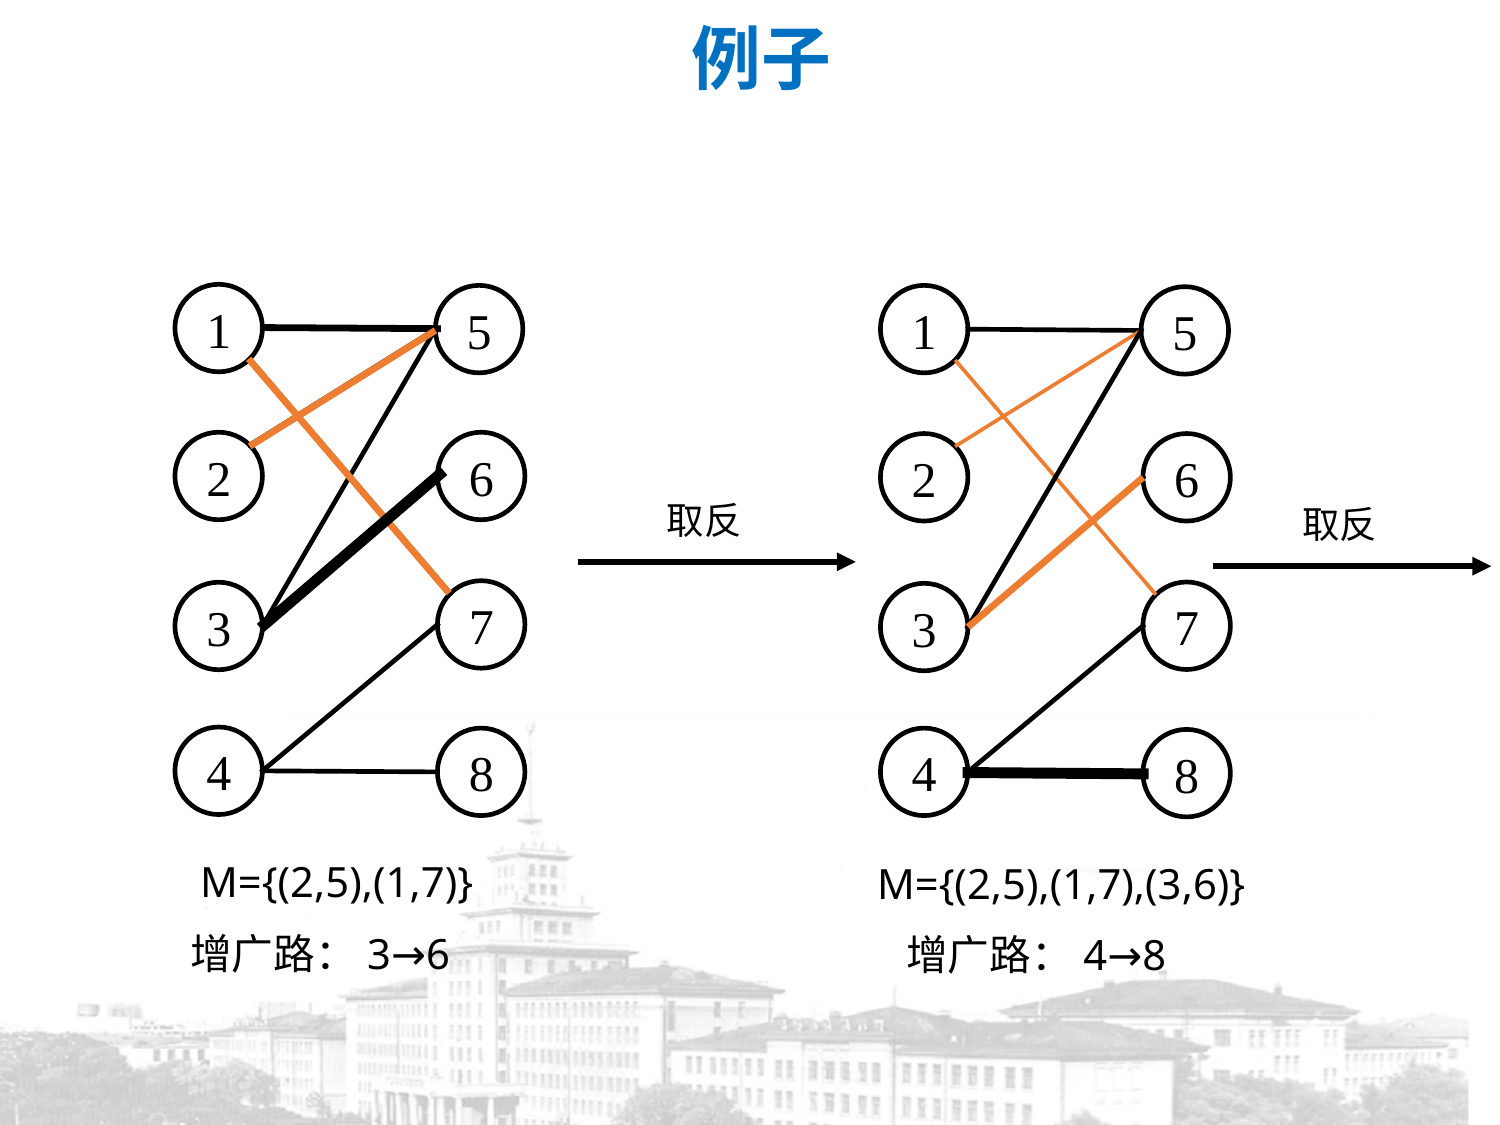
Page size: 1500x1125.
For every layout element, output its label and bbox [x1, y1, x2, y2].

text_box [955, 447, 967, 595]
text_box [262, 624, 438, 770]
text_box [249, 330, 436, 447]
text_box [264, 474, 440, 625]
text_box [955, 330, 967, 447]
text_box [967, 625, 1143, 771]
text_box [0, 3, 1500, 1125]
text_box [1216, 493, 1492, 567]
text_box [1142, 360, 1156, 595]
text_box [248, 358, 450, 594]
text_box [580, 489, 856, 562]
text_box [968, 477, 1144, 628]
text_box [967, 330, 1142, 625]
